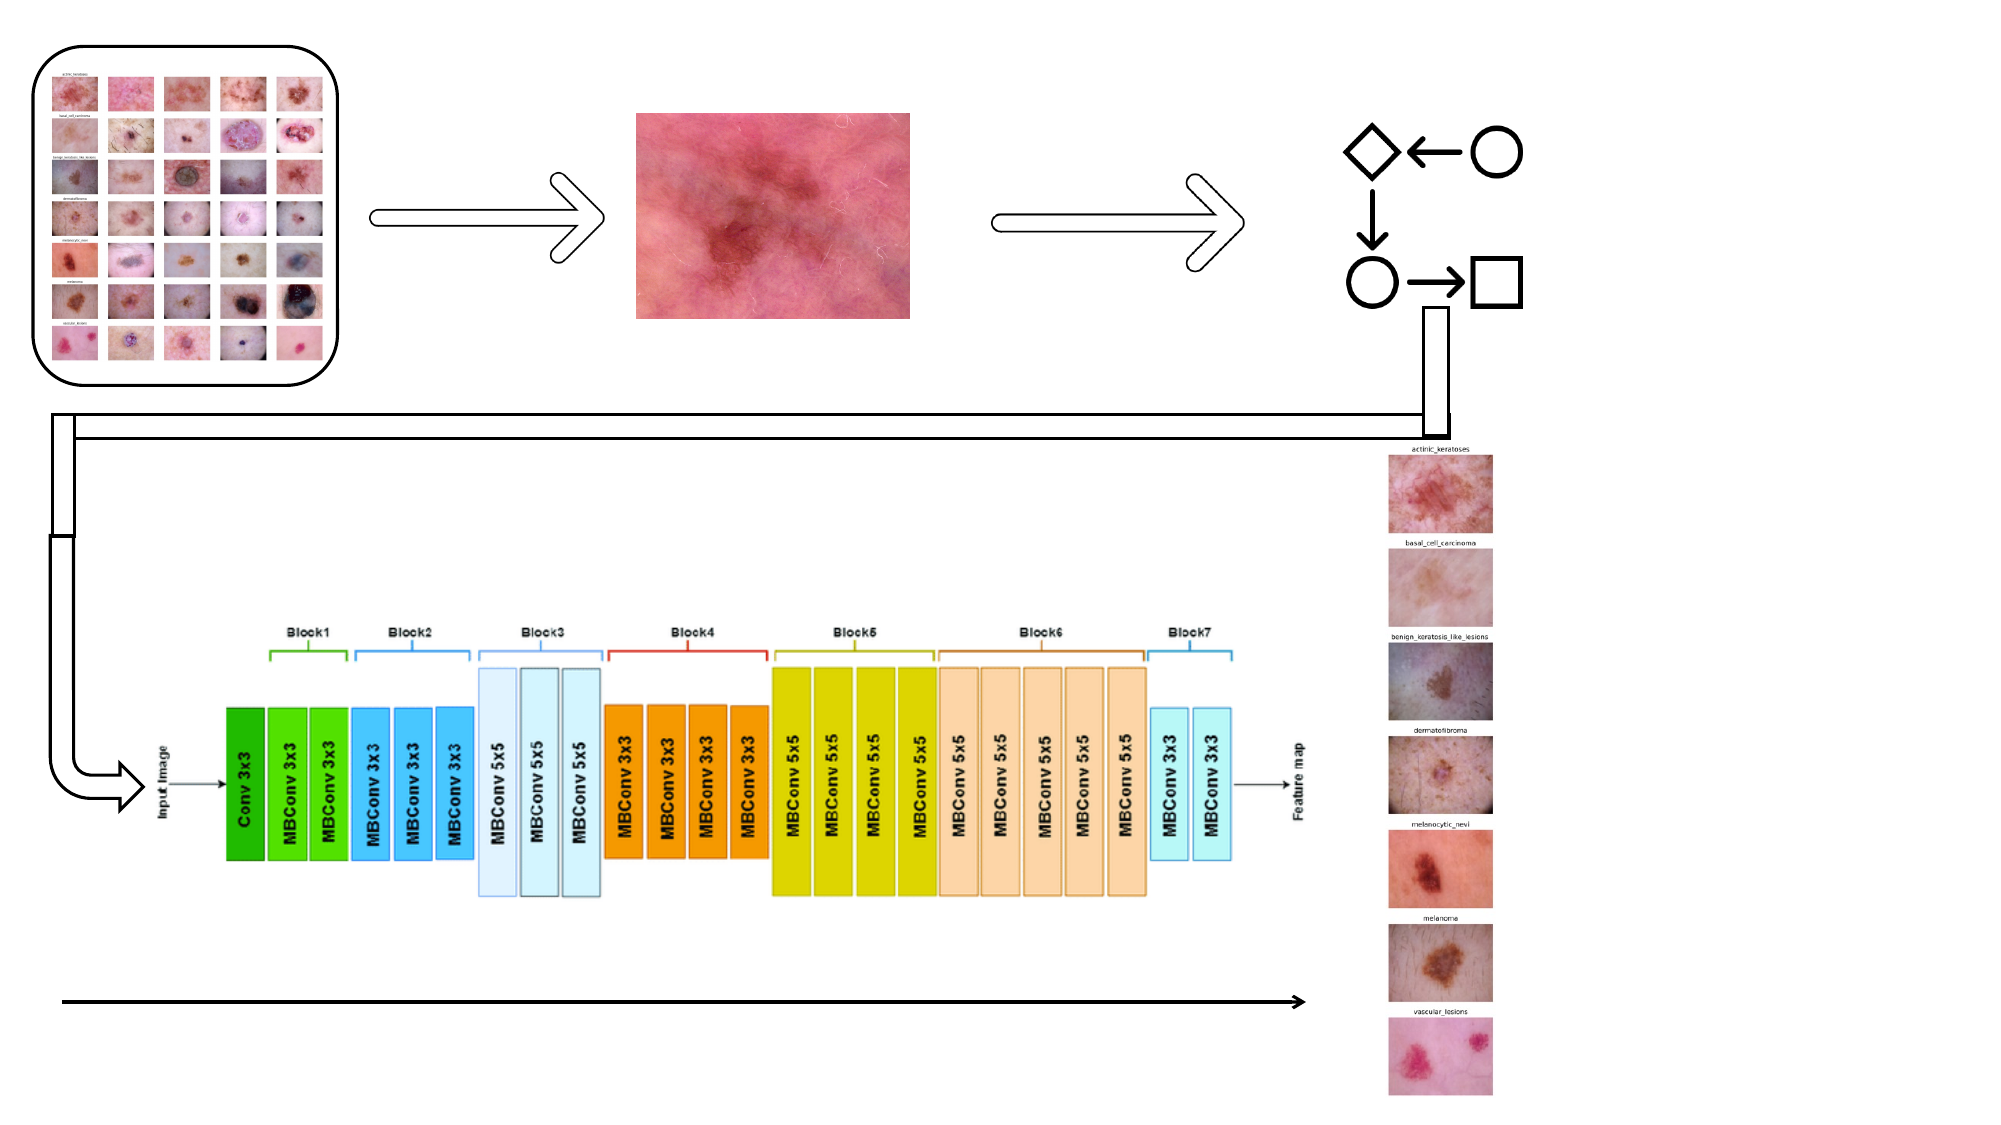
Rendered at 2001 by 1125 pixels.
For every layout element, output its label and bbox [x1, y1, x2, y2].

text_box [1422, 344, 1450, 429]
text_box [76, 413, 1422, 440]
picture [147, 609, 1319, 911]
picture [49, 71, 324, 362]
picture [1372, 429, 1505, 1104]
picture [1305, 88, 1561, 344]
picture [635, 112, 911, 319]
picture [980, 85, 1255, 360]
text_box [31, 44, 340, 387]
text_box [48, 533, 146, 814]
picture [358, 89, 614, 345]
text_box [51, 413, 76, 538]
